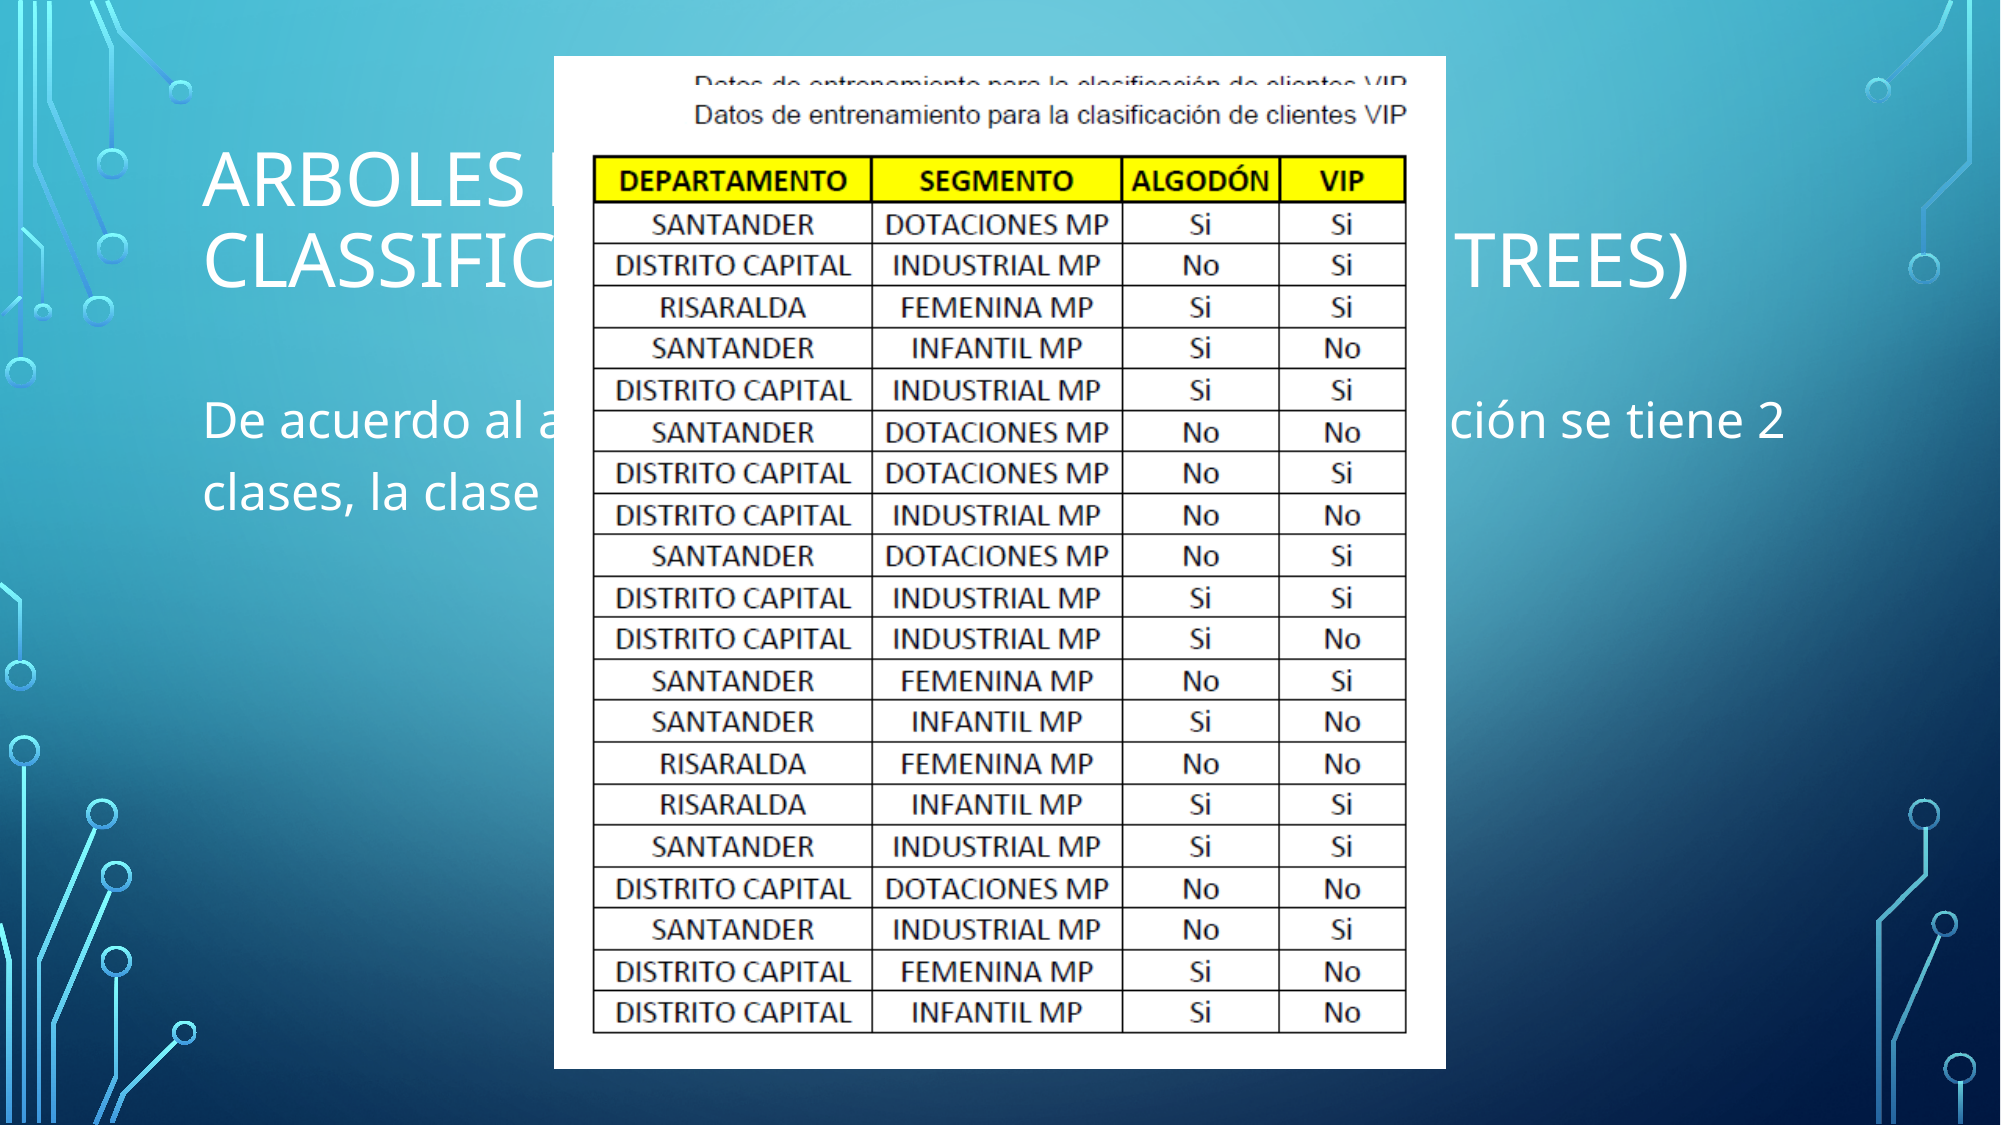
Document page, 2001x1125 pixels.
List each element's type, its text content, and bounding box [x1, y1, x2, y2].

title Arboles de decisión(Cart classification and regression trees) [1446, 101, 1813, 344]
list De acuerdo al atributo que se decidio para la clasificación se tiene 2 clases, la clase P(VIP=si) y la clase N (VIP=NO) [1446, 369, 1813, 950]
title Arboles de decisión(Cart classification and regression trees) [187, 101, 554, 344]
list De acuerdo al atributo que se decidio para la clasificación se tiene 2 clases, la clase P(VIP=si) y la clase N (VIP=NO) [187, 369, 554, 950]
picture [554, 56, 1446, 1069]
